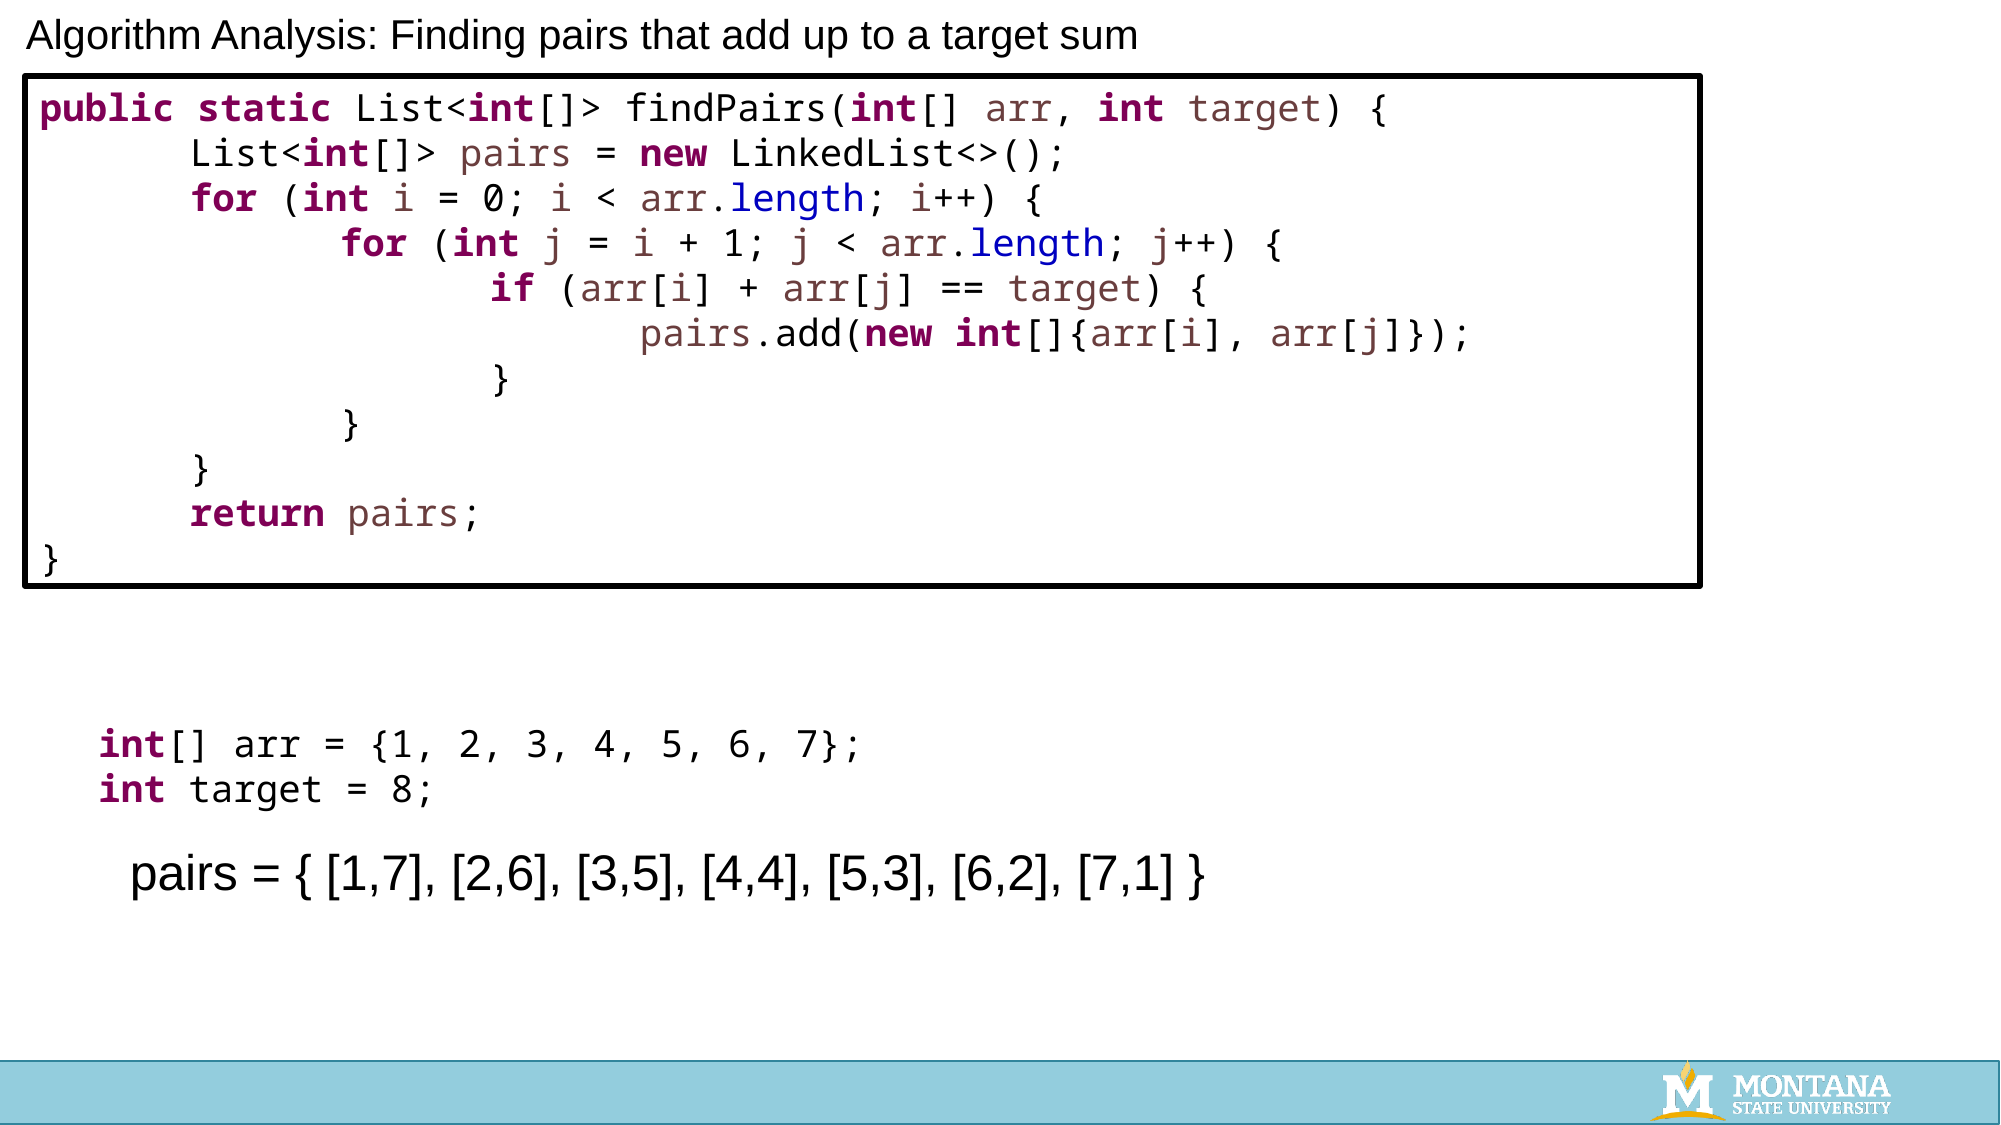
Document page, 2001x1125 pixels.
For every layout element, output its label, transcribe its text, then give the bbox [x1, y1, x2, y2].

text_box Algorithm Analysis: Finding pairs that add up to a target sum [11, 0, 1155, 65]
text_box pairs = { [1,7], [2,6], [3,5], [4,4], [5,3], [6,2], [7,1] } [115, 833, 1223, 908]
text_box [1891, 1059, 2000, 1125]
text_box int[] arr = {1, 2, 3, 4, 5, 6, 7}; int target = 8; [83, 712, 878, 818]
text_box public static List<int[]> findPairs(int[] arr, int target) { List<int[]> pairs = new LinkedList<>(); for (int i = 0; i < arr.length; i++) { for (int j = i + 1; j < arr.length; j++) { if (arr[i] + arr[j] == target) { pairs.add(new int[]{arr[i], arr[j]}); } } } return pairs; } [24, 76, 1700, 586]
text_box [0, 1059, 1648, 1125]
picture [1649, 1060, 1892, 1122]
